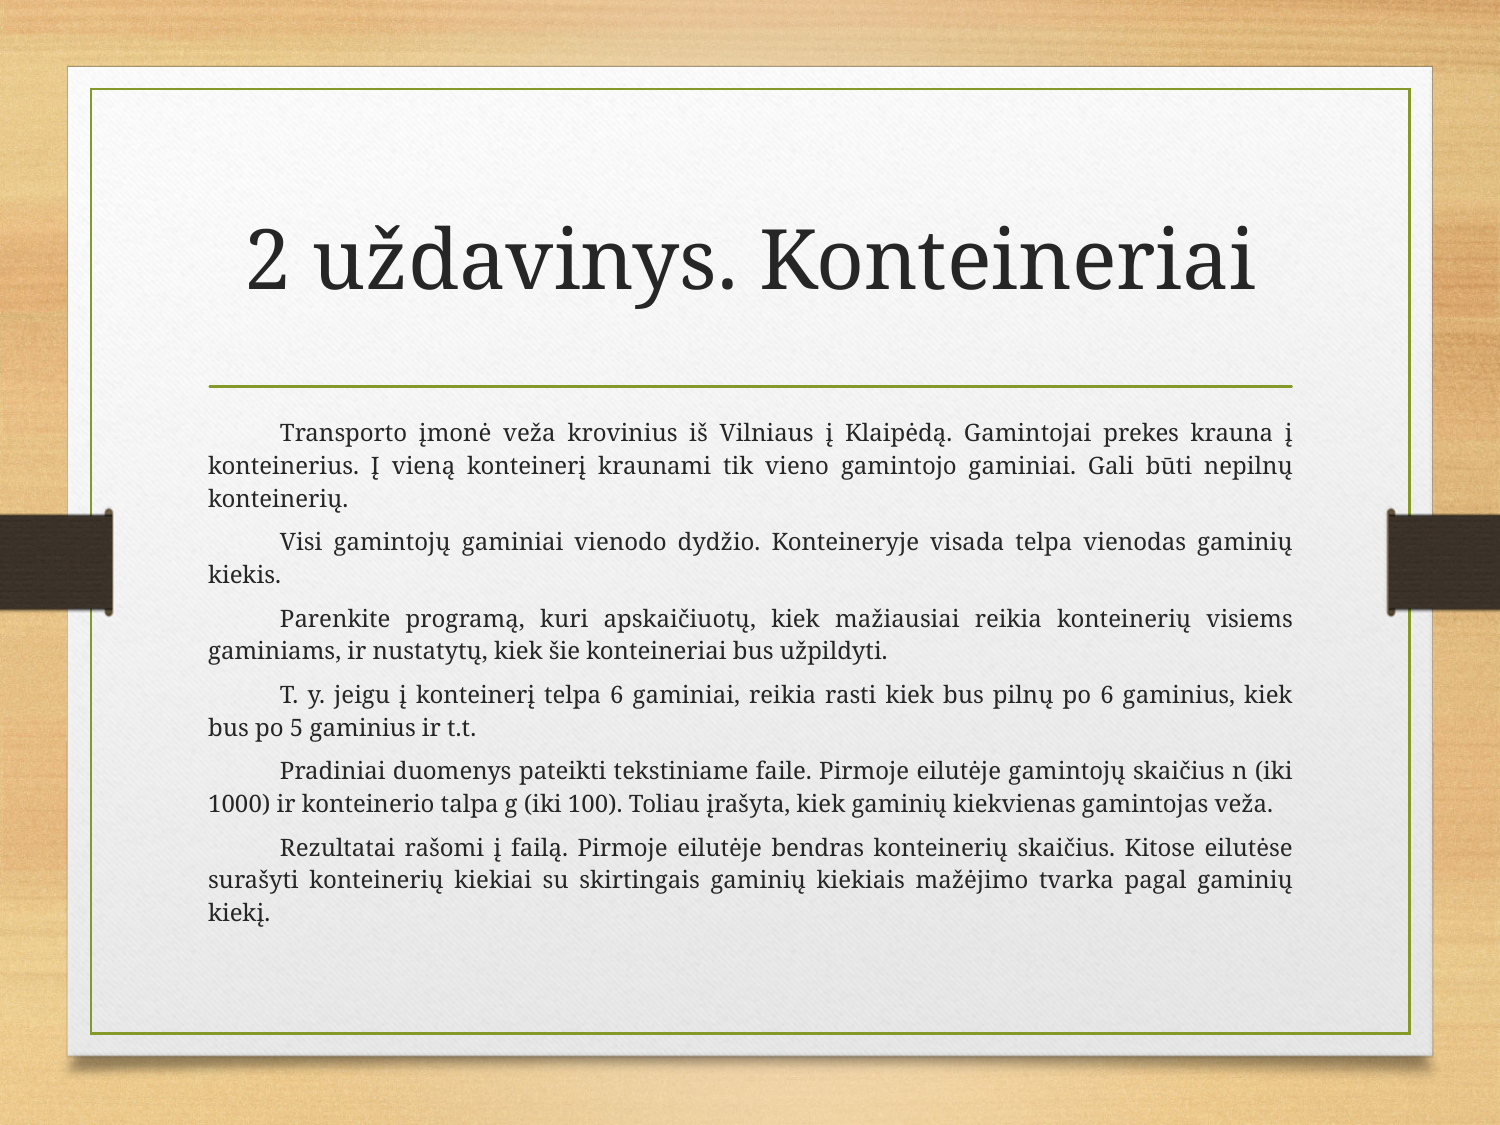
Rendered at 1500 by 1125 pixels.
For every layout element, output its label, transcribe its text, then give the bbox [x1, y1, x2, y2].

title 2 uždavinys. Konteineriai [193, 150, 1309, 365]
list Transporto įmonė veža krovinius iš Vilniaus į Klaipėdą. Gamintojai prekes krauna į konteinerius. Į vieną konteinerį kraunami tik vieno gamintojo gaminiai. Gali būti nepilnų konteinerių. Visi gamintojų gaminiai vienodo dydžio. Konteineryje visada telpa vienodas gaminių kiekis. Parenkite programą, kuri apskaičiuotų, kiek mažiausiai reikia konteinerių visiems gaminiams, ir nustatytų, kiek šie konteineriai bus užpildyti. T. y. jeigu į konteinerį telpa 6 gaminiai, reikia rasti kiek bus pilnų po 6 gaminius, kiek bus po 5 gaminius ir t.t. Pradiniai duomenys pateikti tekstiniame faile. Pirmoje eilutėje gamintojų skaičius n (iki 1000) ir konteinerio talpa g (iki 100). Toliau įrašyta, kiek gaminių kiekvienas gamintojas veža. Rezultatai rašomi į failą. Pirmoje eilutėje bendras konteinerių skaičius. Kitose eilutėse surašyti konteinerių kiekiai su skirtingais gaminių kiekiais mažėjimo tvarka pagal gaminių kiekį. [193, 408, 1309, 974]
picture [0, 0, 1500, 1125]
